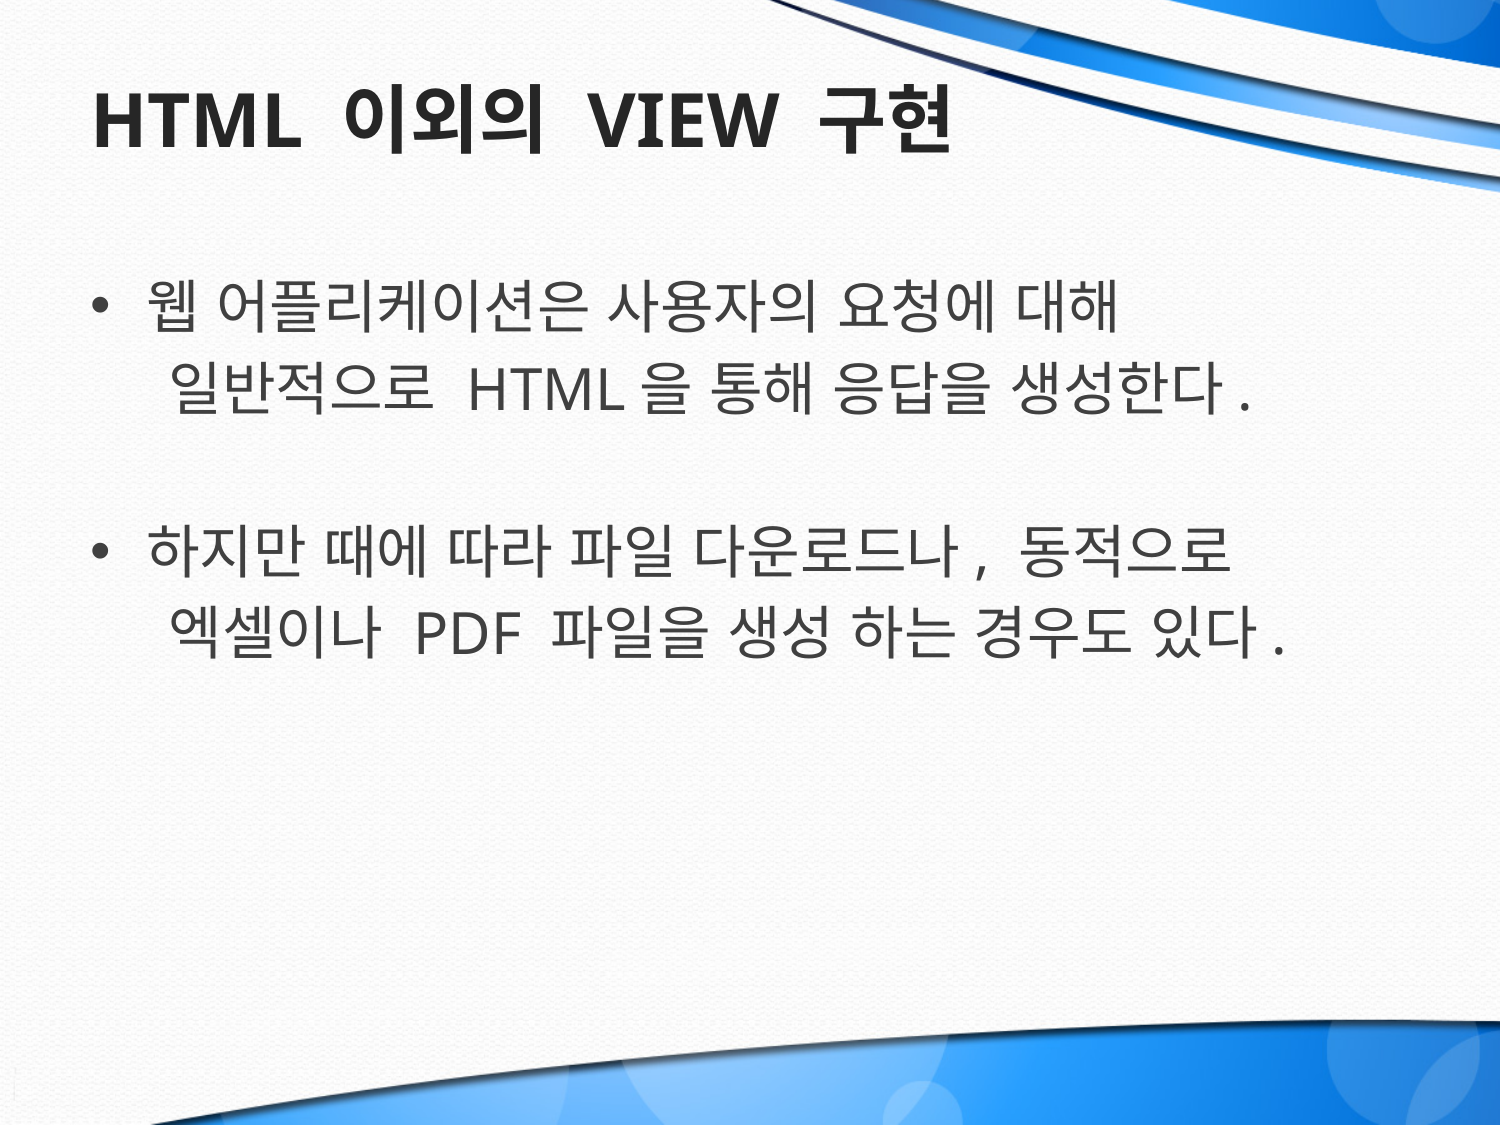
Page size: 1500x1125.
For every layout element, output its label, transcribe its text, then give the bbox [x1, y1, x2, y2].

picture [0, 0, 1500, 1125]
list 웹 어플리케이션은 사용자의 요청에 대해 일반적으로 HTML을 통해 응답을 생성한다. 하지만 때에 따라 파일 다운로드나, 동적으로 엑셀이나 PDF 파일을 생성 하는 경우도 있다. [75, 262, 1425, 1005]
title HTML 이외의 VIEW 구현 [75, 24, 1425, 212]
